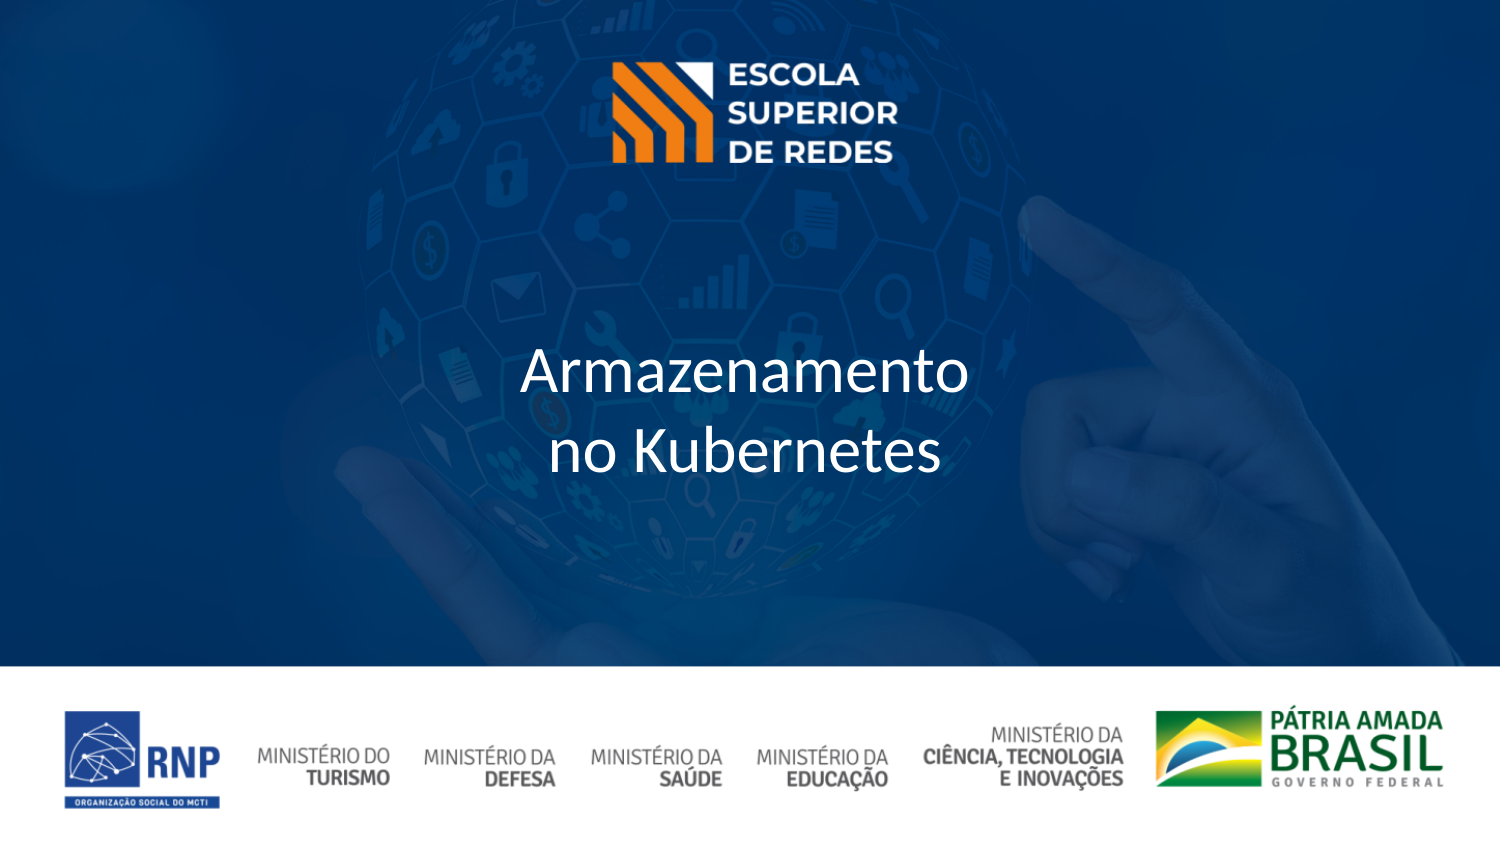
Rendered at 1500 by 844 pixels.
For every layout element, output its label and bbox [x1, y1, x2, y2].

list [0, 0, 1500, 844]
